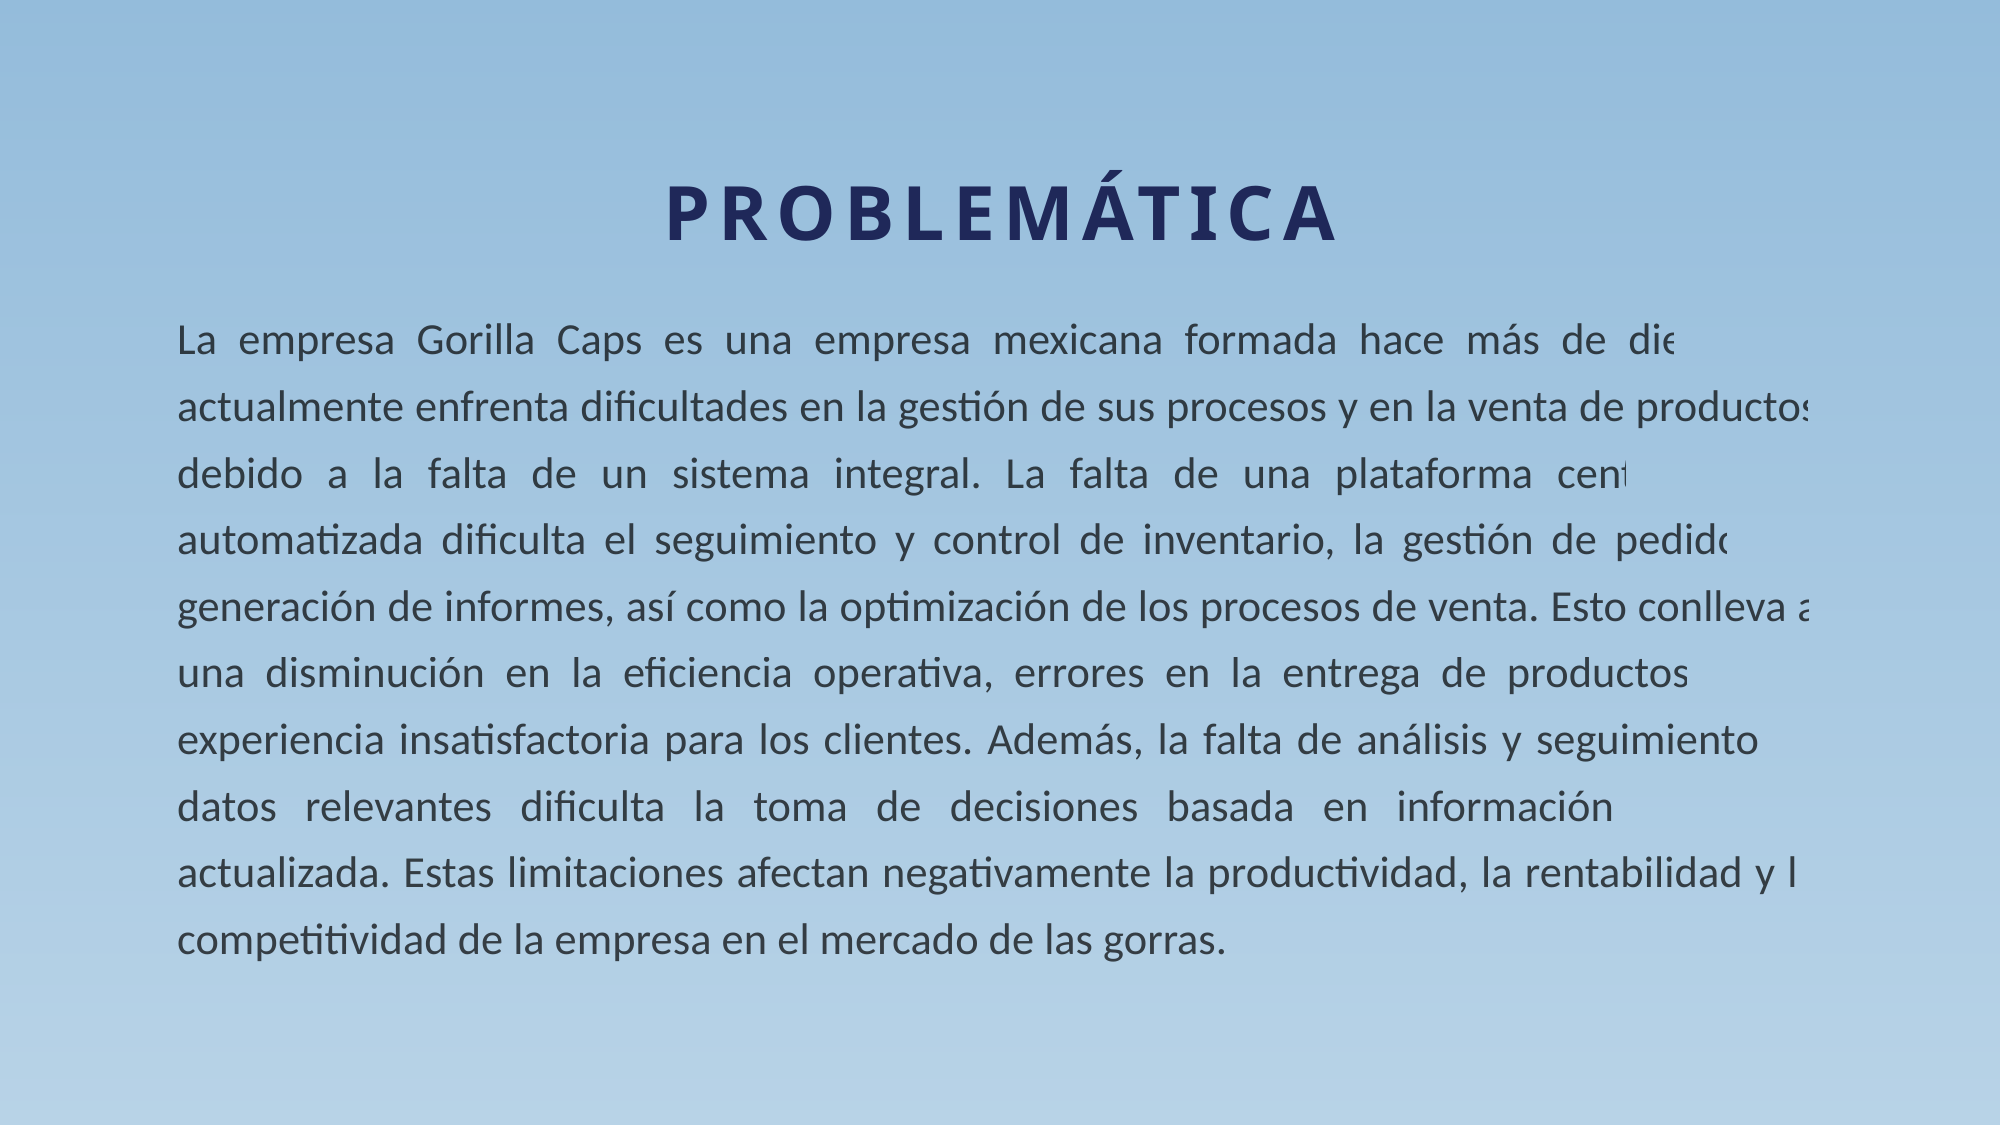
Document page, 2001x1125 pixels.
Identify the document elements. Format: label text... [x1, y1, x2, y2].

title problemática [177, 165, 1822, 274]
list La empresa Gorilla Caps es una empresa mexicana formada hace más de diez años, actualmente enfrenta dificultades en la gestión de sus procesos y en la venta de productos debido a la falta de un sistema integral. La falta de una plataforma centralizada y automatizada dificulta el seguimiento y control de inventario, la gestión de pedidos, la generación de informes, así como la optimización de los procesos de venta. Esto conlleva a una disminución en la eficiencia operativa, errores en la entrega de productos y una experiencia insatisfactoria para los clientes. Además, la falta de análisis y seguimiento de datos relevantes dificulta la toma de decisiones basada en información precisa y actualizada. Estas limitaciones afectan negativamente la productividad, la rentabilidad y la competitividad de la empresa en el mercado de las gorras. [177, 297, 1822, 1012]
